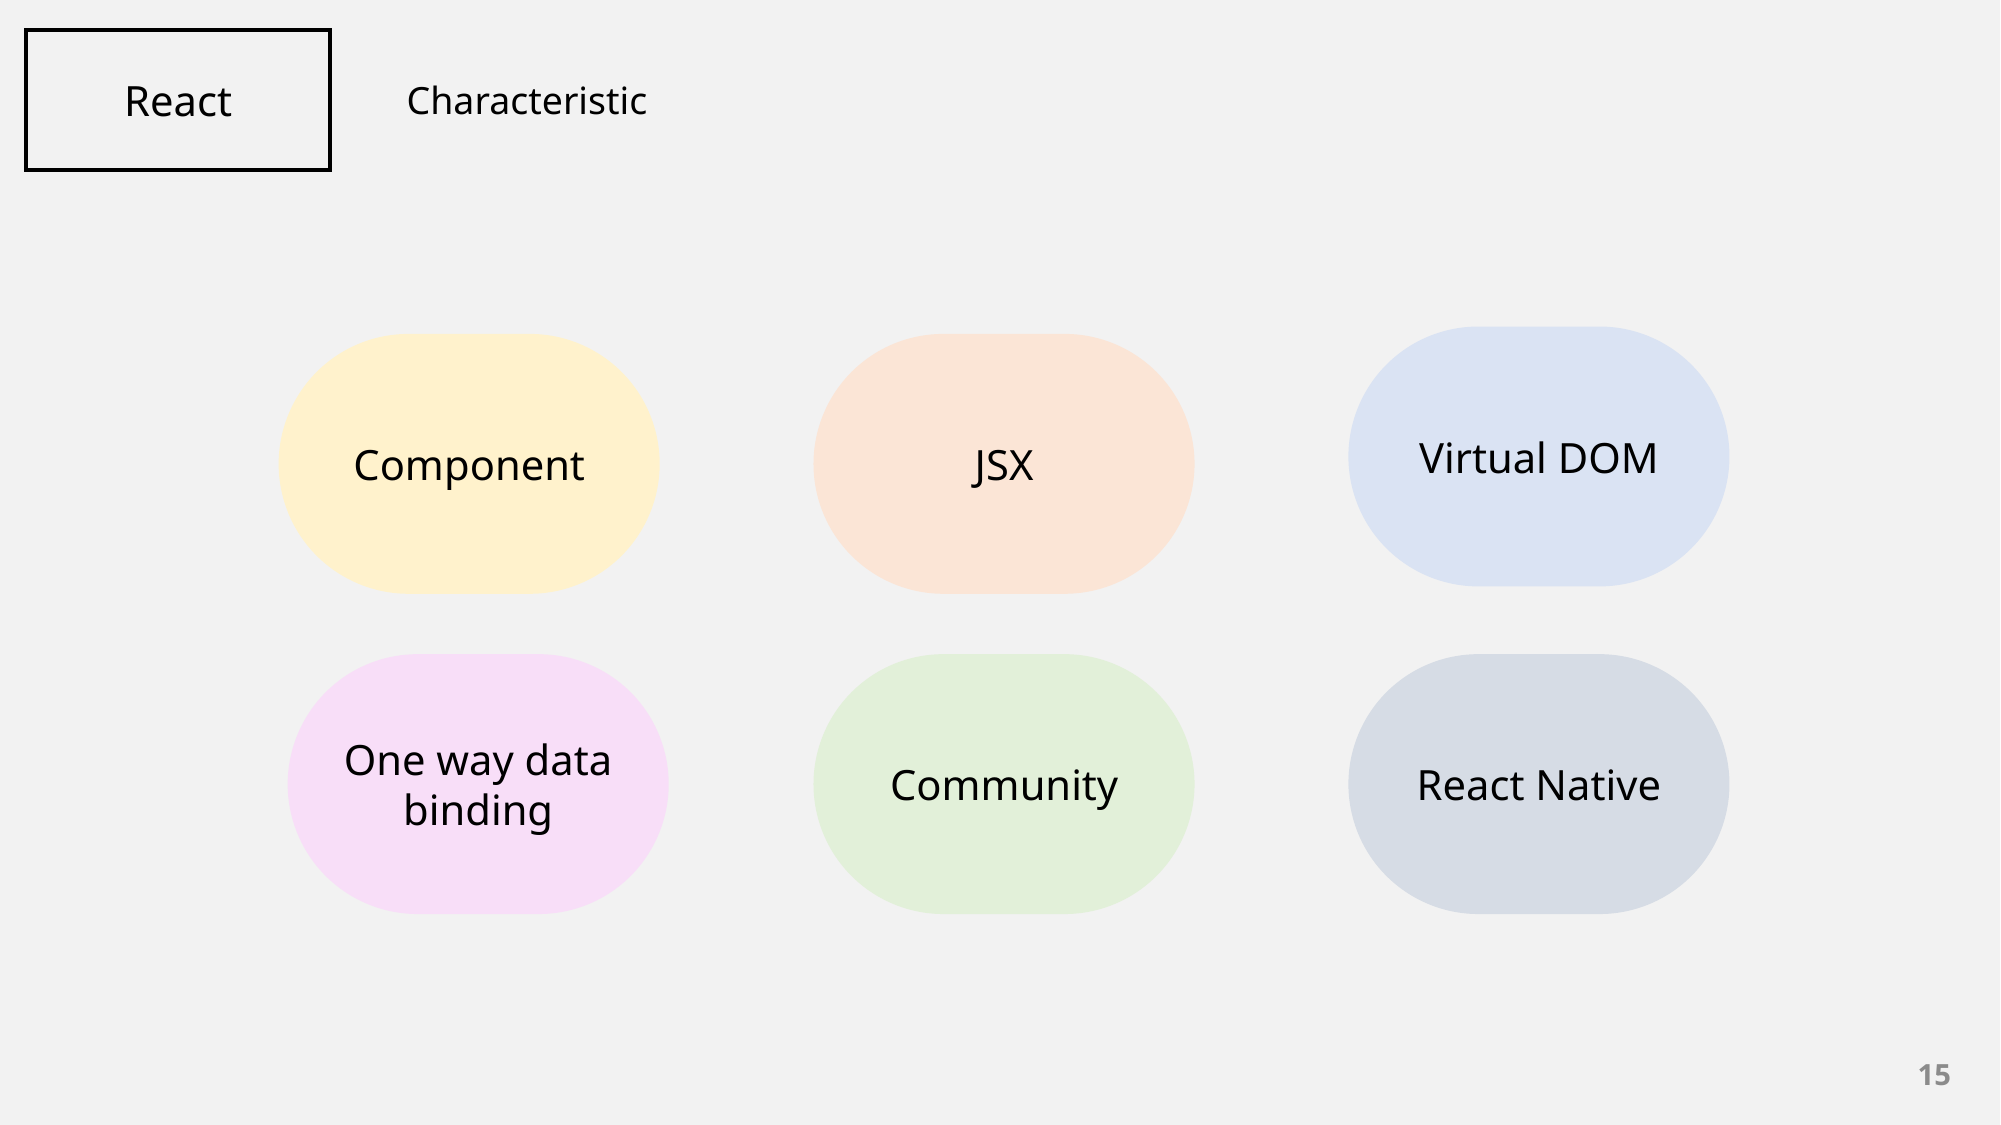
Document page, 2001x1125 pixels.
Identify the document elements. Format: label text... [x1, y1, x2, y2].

slide_number 15 [1897, 1046, 1972, 1107]
text_box React Native [1347, 653, 1731, 916]
text_box Community [812, 653, 1196, 916]
text_box Component [277, 332, 661, 595]
text_box JSX [812, 332, 1196, 595]
text_box Characteristic [391, 69, 938, 129]
text_box One way data binding [286, 653, 670, 916]
text_box Virtual DOM [1347, 325, 1731, 588]
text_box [26, 29, 330, 171]
